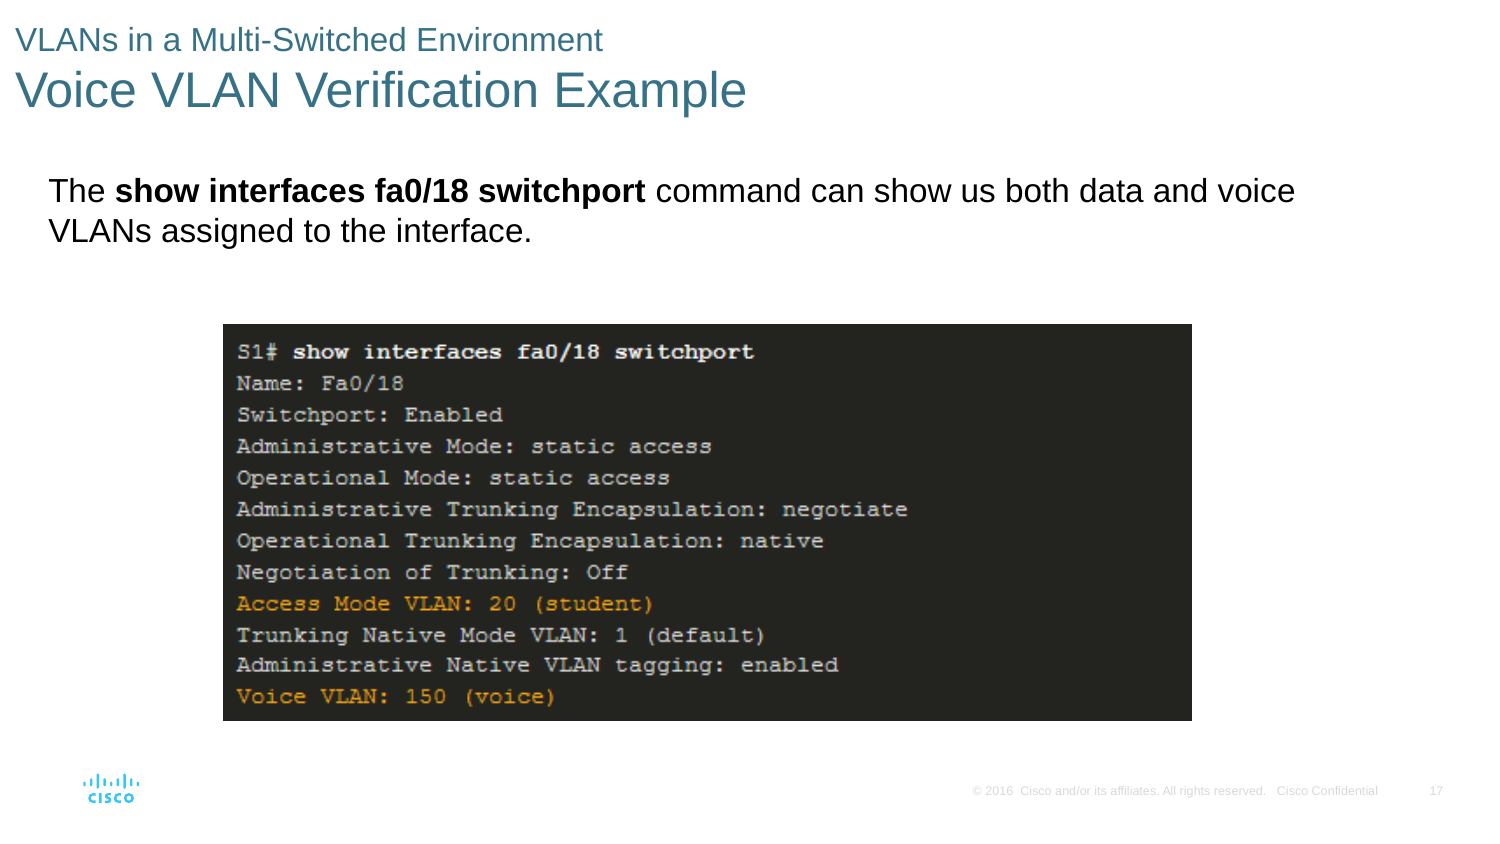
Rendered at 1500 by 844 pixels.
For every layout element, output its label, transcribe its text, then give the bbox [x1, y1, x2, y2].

title VLANs in a Multi-Switched Environment Voice VLAN Verification Example [0, 0, 1500, 137]
list The show interfaces fa0/18 switchport command can show us both data and voice VLANs assigned to the interface. [33, 161, 1381, 325]
picture [223, 324, 1192, 722]
